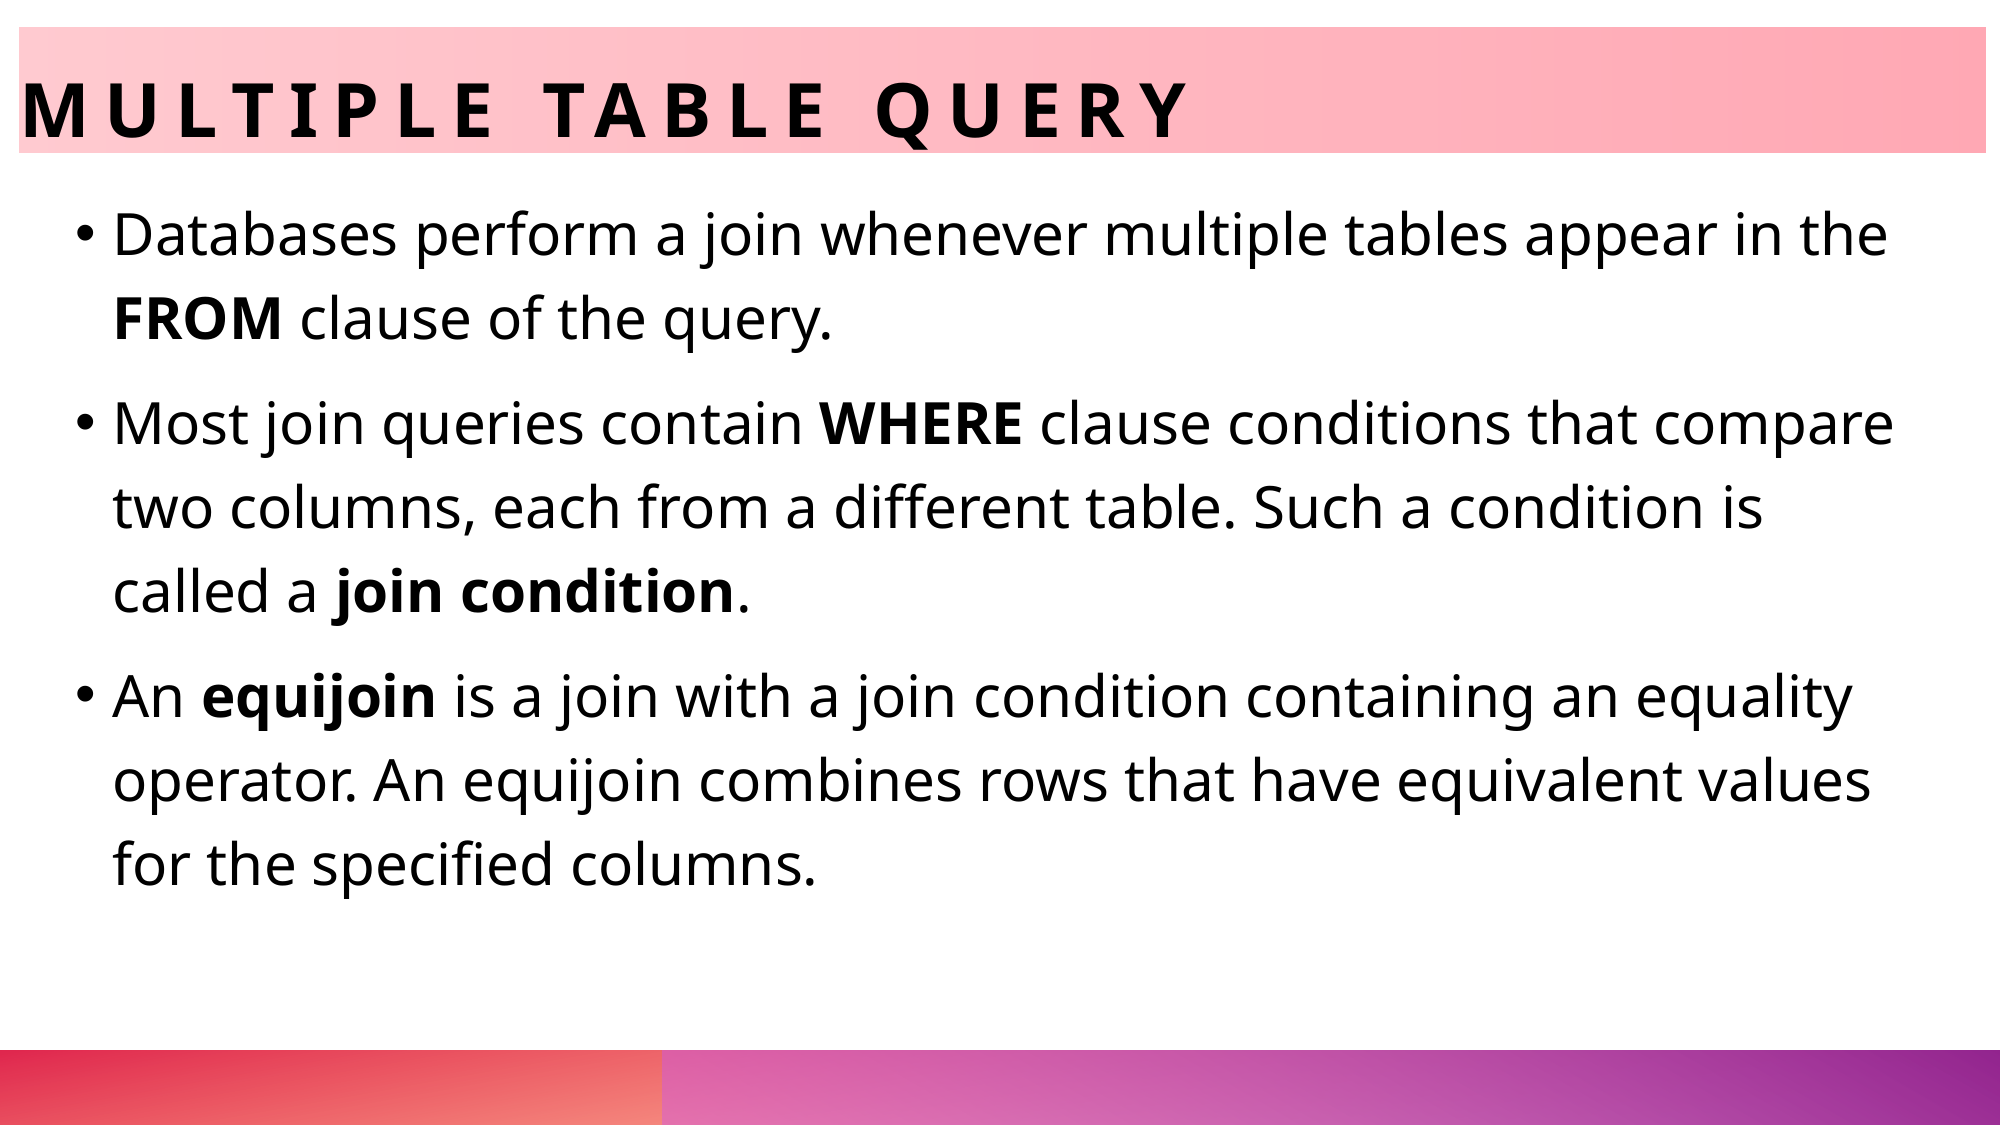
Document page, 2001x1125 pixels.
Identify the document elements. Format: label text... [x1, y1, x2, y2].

title Multiple table query [19, 27, 1986, 153]
list Databases perform a join whenever multiple tables appear in the FROM clause of the query. Most join queries contain WHERE clause conditions that compare two columns, each from a different table. Such a condition is called a join condition. An equijoin is a join with a join condition containing an equality operator. An equijoin combines rows that have equivalent values for the specified columns. [75, 183, 1905, 996]
